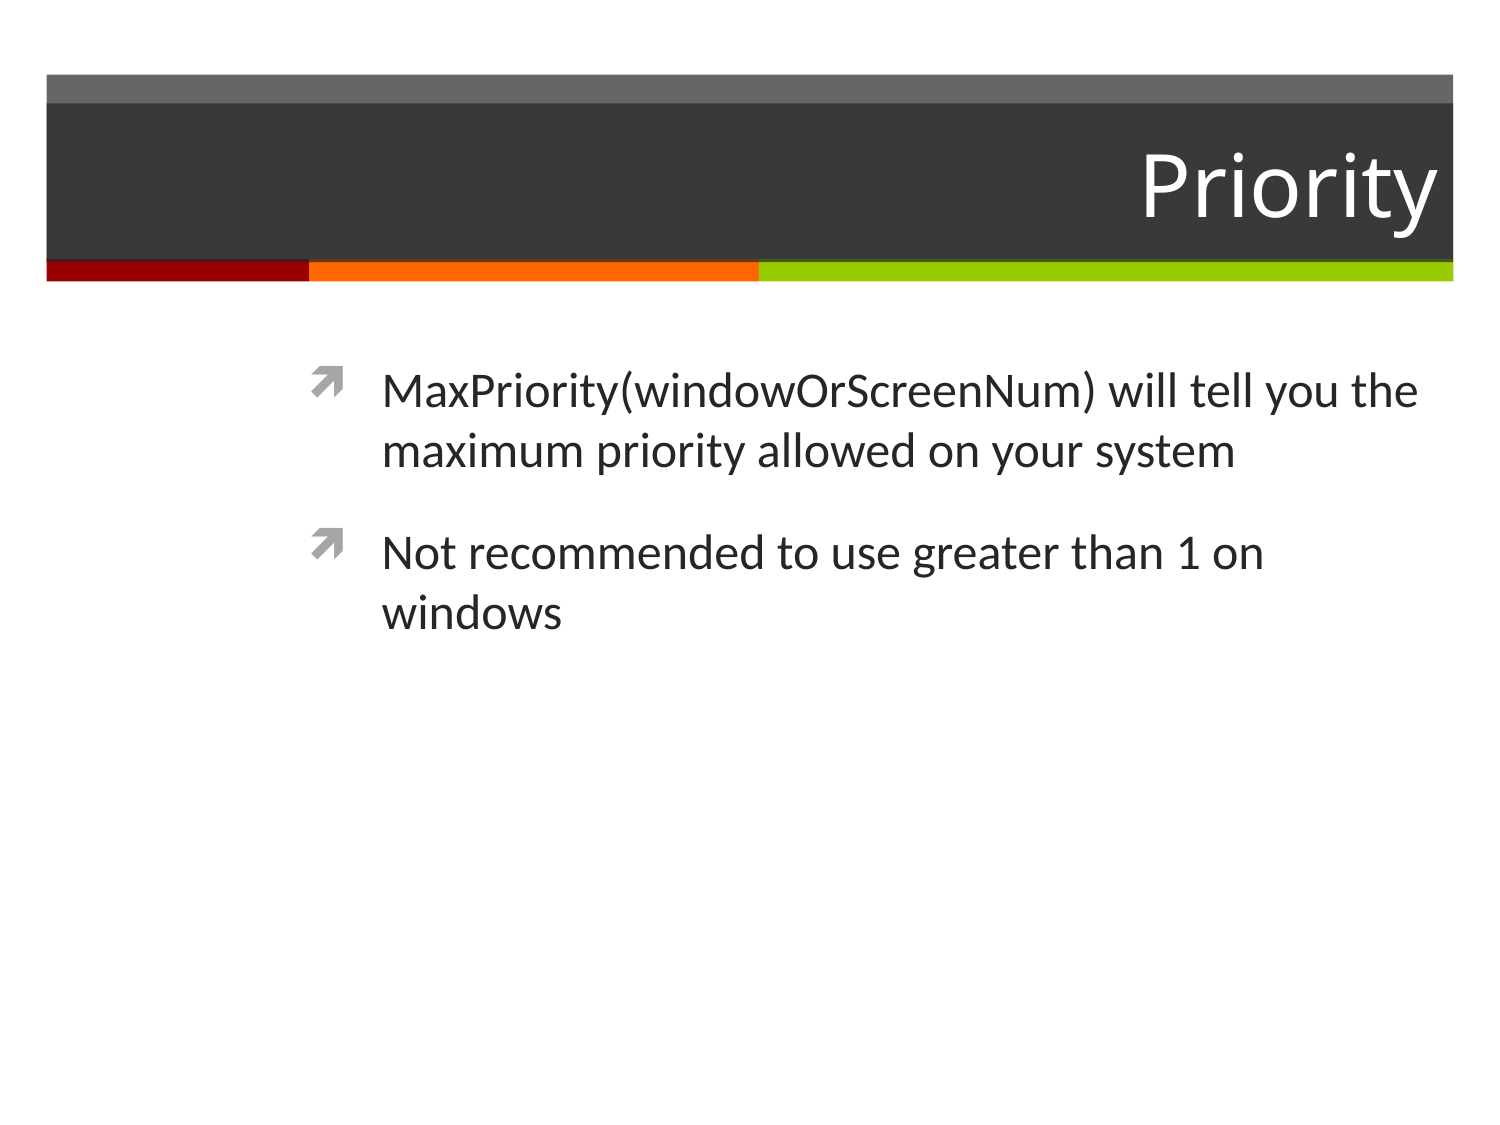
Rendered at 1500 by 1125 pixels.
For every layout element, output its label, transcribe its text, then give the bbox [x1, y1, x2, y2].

list MaxPriority(windowOrScreenNum) will tell you the maximum priority allowed on your system Not recommended to use greater than 1 on windows [292, 350, 1454, 1005]
title Priority [46, 103, 1454, 263]
